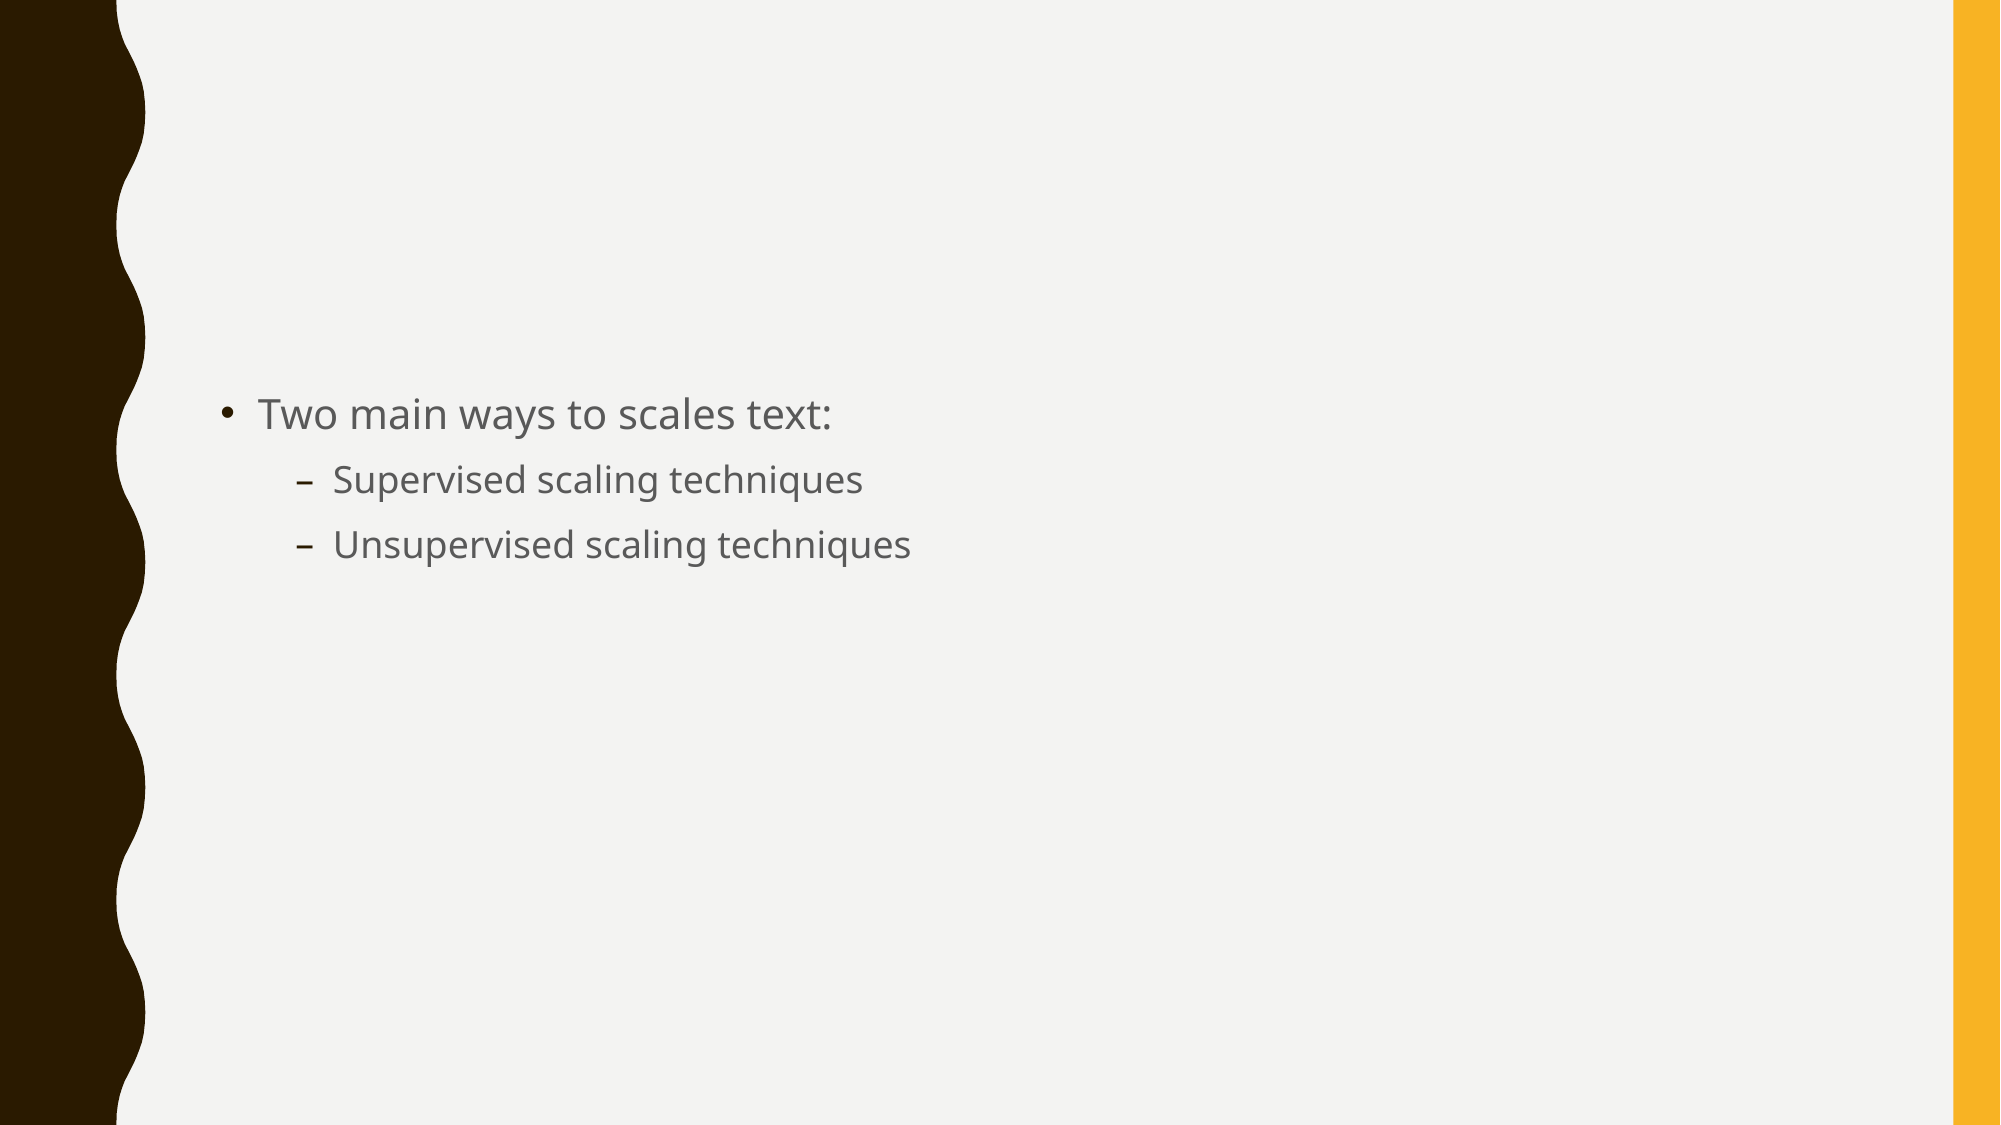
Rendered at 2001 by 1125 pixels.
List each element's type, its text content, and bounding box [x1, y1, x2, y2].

list Two main ways to scales text: Supervised scaling techniques Unsupervised scaling techniques [205, 375, 1875, 965]
